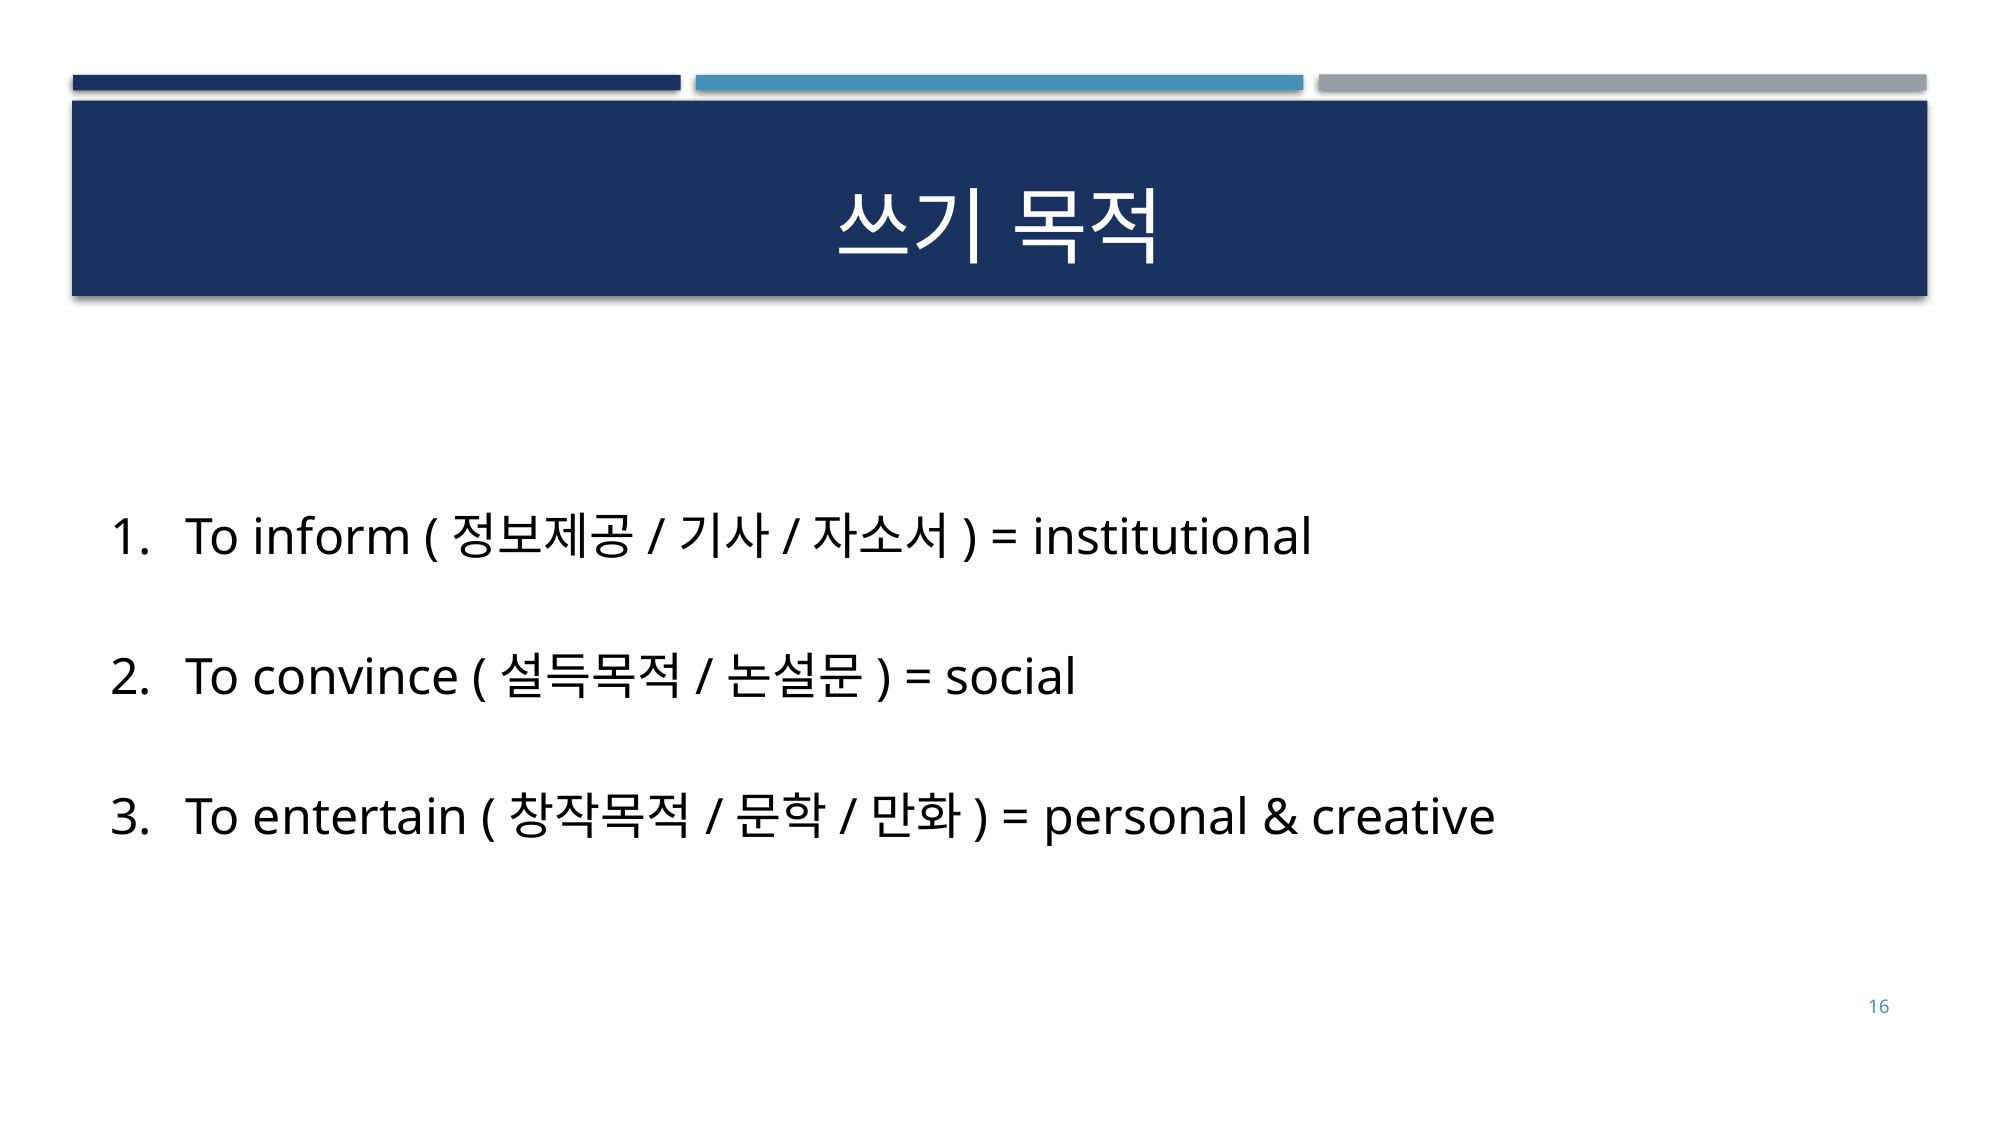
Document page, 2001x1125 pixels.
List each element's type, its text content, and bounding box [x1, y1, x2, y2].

title 쓰기 목적 [95, 115, 1905, 282]
slide_number 16 [1732, 977, 1905, 1037]
list To inform (정보제공/기사/자소서) = institutional To convince (설득목적/논설문) = social To entertain (창작목적/문학/만화) = personal & creative [95, 357, 1905, 962]
